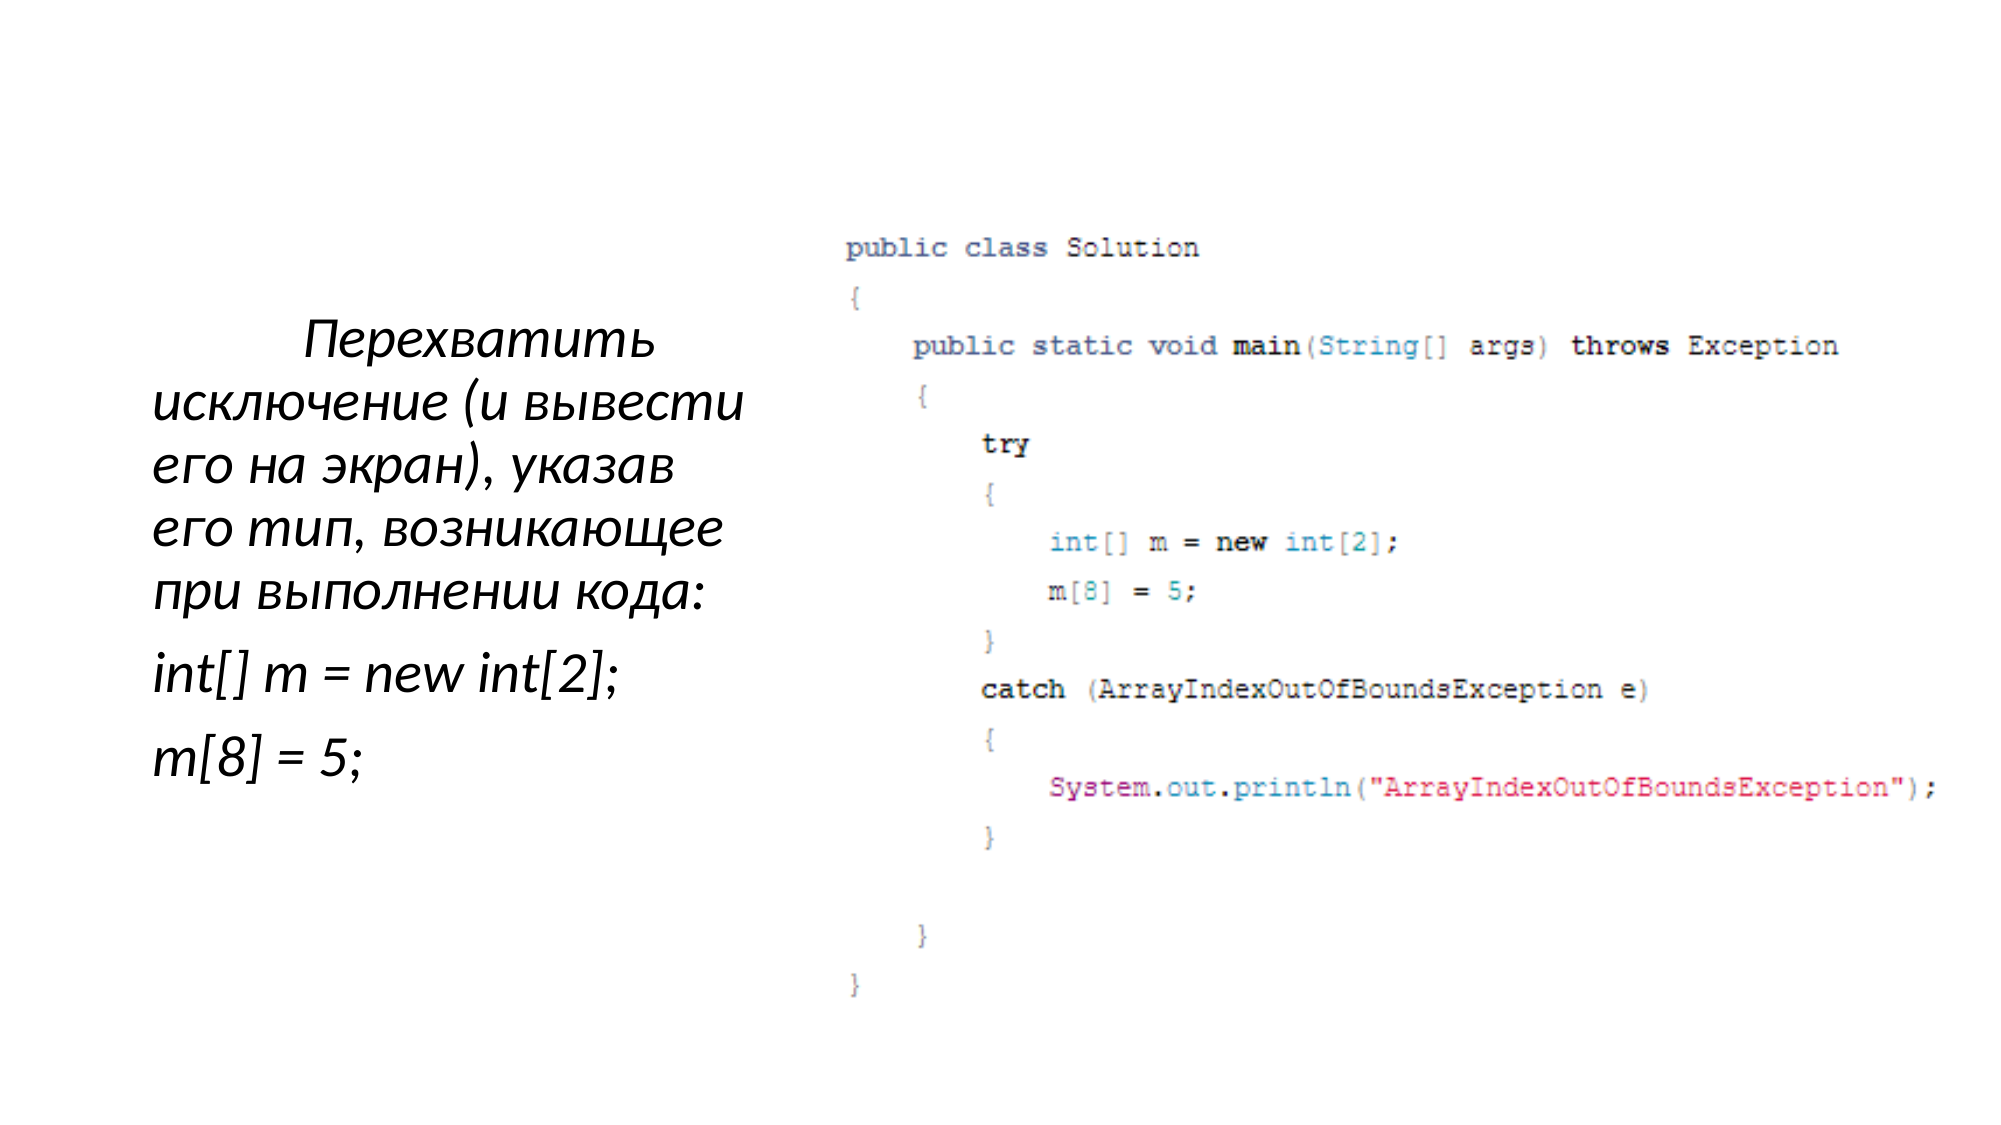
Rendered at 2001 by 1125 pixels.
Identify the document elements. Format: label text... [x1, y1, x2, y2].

picture [838, 222, 1956, 1014]
list Перехватить исключение (и вывести его на экран), указав его тип, возникающее при выполнении кода: int[] m = new int[2]; m[8] = 5; [137, 299, 773, 1014]
